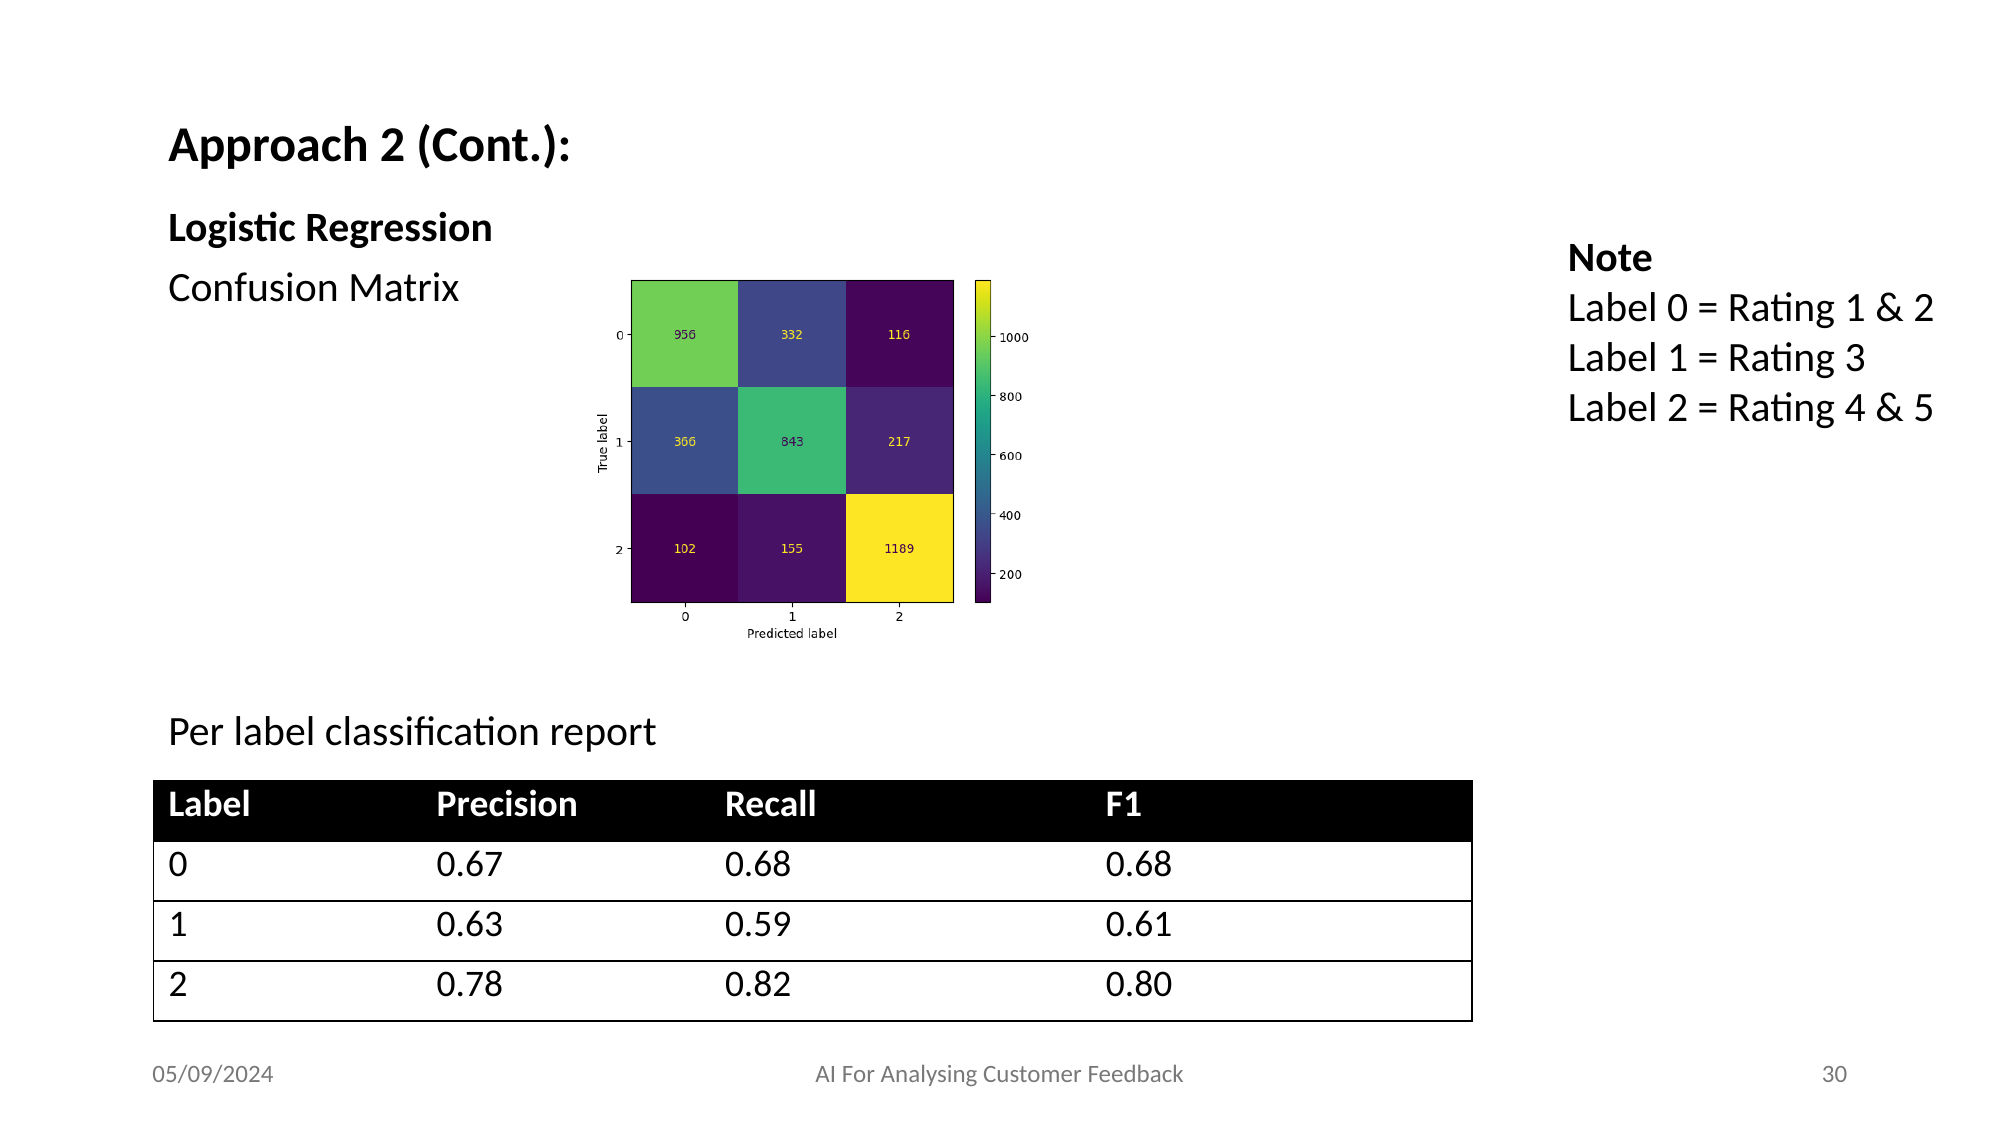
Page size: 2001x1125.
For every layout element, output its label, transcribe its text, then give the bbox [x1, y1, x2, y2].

table_cell 0.61 [1091, 902, 1471, 960]
text_box Note Label 0 = Rating 1 & 2 Label 1 = Rating 3 Label 2 = Rating 4 & 5 [1553, 222, 1960, 438]
table_header Precision [422, 782, 710, 840]
table_cell 0.68 [1091, 842, 1471, 900]
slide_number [137, 1042, 588, 1103]
table_cell 0.67 [422, 842, 710, 900]
table_cell 0.78 [422, 962, 710, 1020]
text_box Approach 2 (Cont.): [153, 103, 704, 179]
table_header Label [154, 782, 422, 840]
text_box Logistic Regression [153, 191, 704, 252]
text_box Per label classification report [153, 696, 704, 762]
table_cell 0.63 [422, 902, 710, 960]
table_cell 1 [154, 902, 422, 960]
table_header F1 [1091, 782, 1471, 840]
table_cell 0.80 [1091, 962, 1471, 1020]
table_cell 2 [154, 962, 422, 1020]
table_cell 0.68 [710, 842, 1091, 900]
table_cell 0.59 [710, 902, 1091, 960]
slide_number 30 [1412, 1042, 1863, 1103]
table_cell 0 [154, 842, 422, 900]
table_header Recall [710, 782, 1091, 840]
picture [588, 272, 1037, 648]
text_box Confusion Matrix [153, 252, 704, 318]
table_cell 0.82 [710, 962, 1091, 1020]
footer AI For Analysing Customer Feedback [662, 1042, 1338, 1103]
